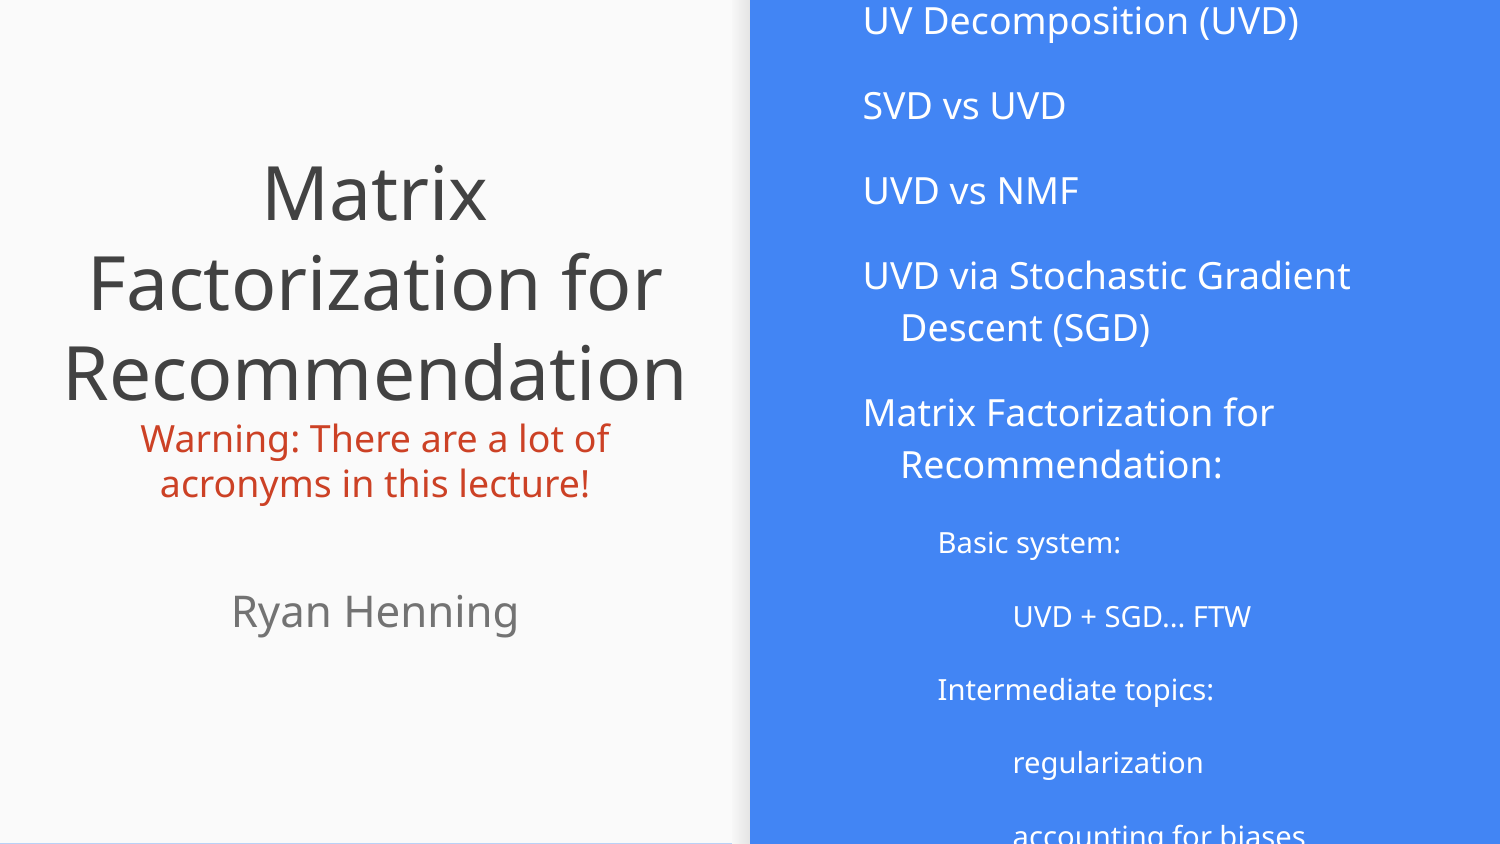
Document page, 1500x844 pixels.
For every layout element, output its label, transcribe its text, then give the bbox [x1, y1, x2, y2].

subtitle Ryan Henning [43, 568, 708, 772]
list UV Decomposition (UVD) SVD vs UVD UVD vs NMF UVD via Stochastic Gradient Descent (SGD) Matrix Factorization for Recommendation: Basic system: UVD + SGD... FTW Intermediate topics: regularization accounting for biases [810, 92, 1440, 751]
title Matrix Factorization for Recommendation Warning: There are a lot of acronyms in this lecture! [43, 119, 708, 521]
